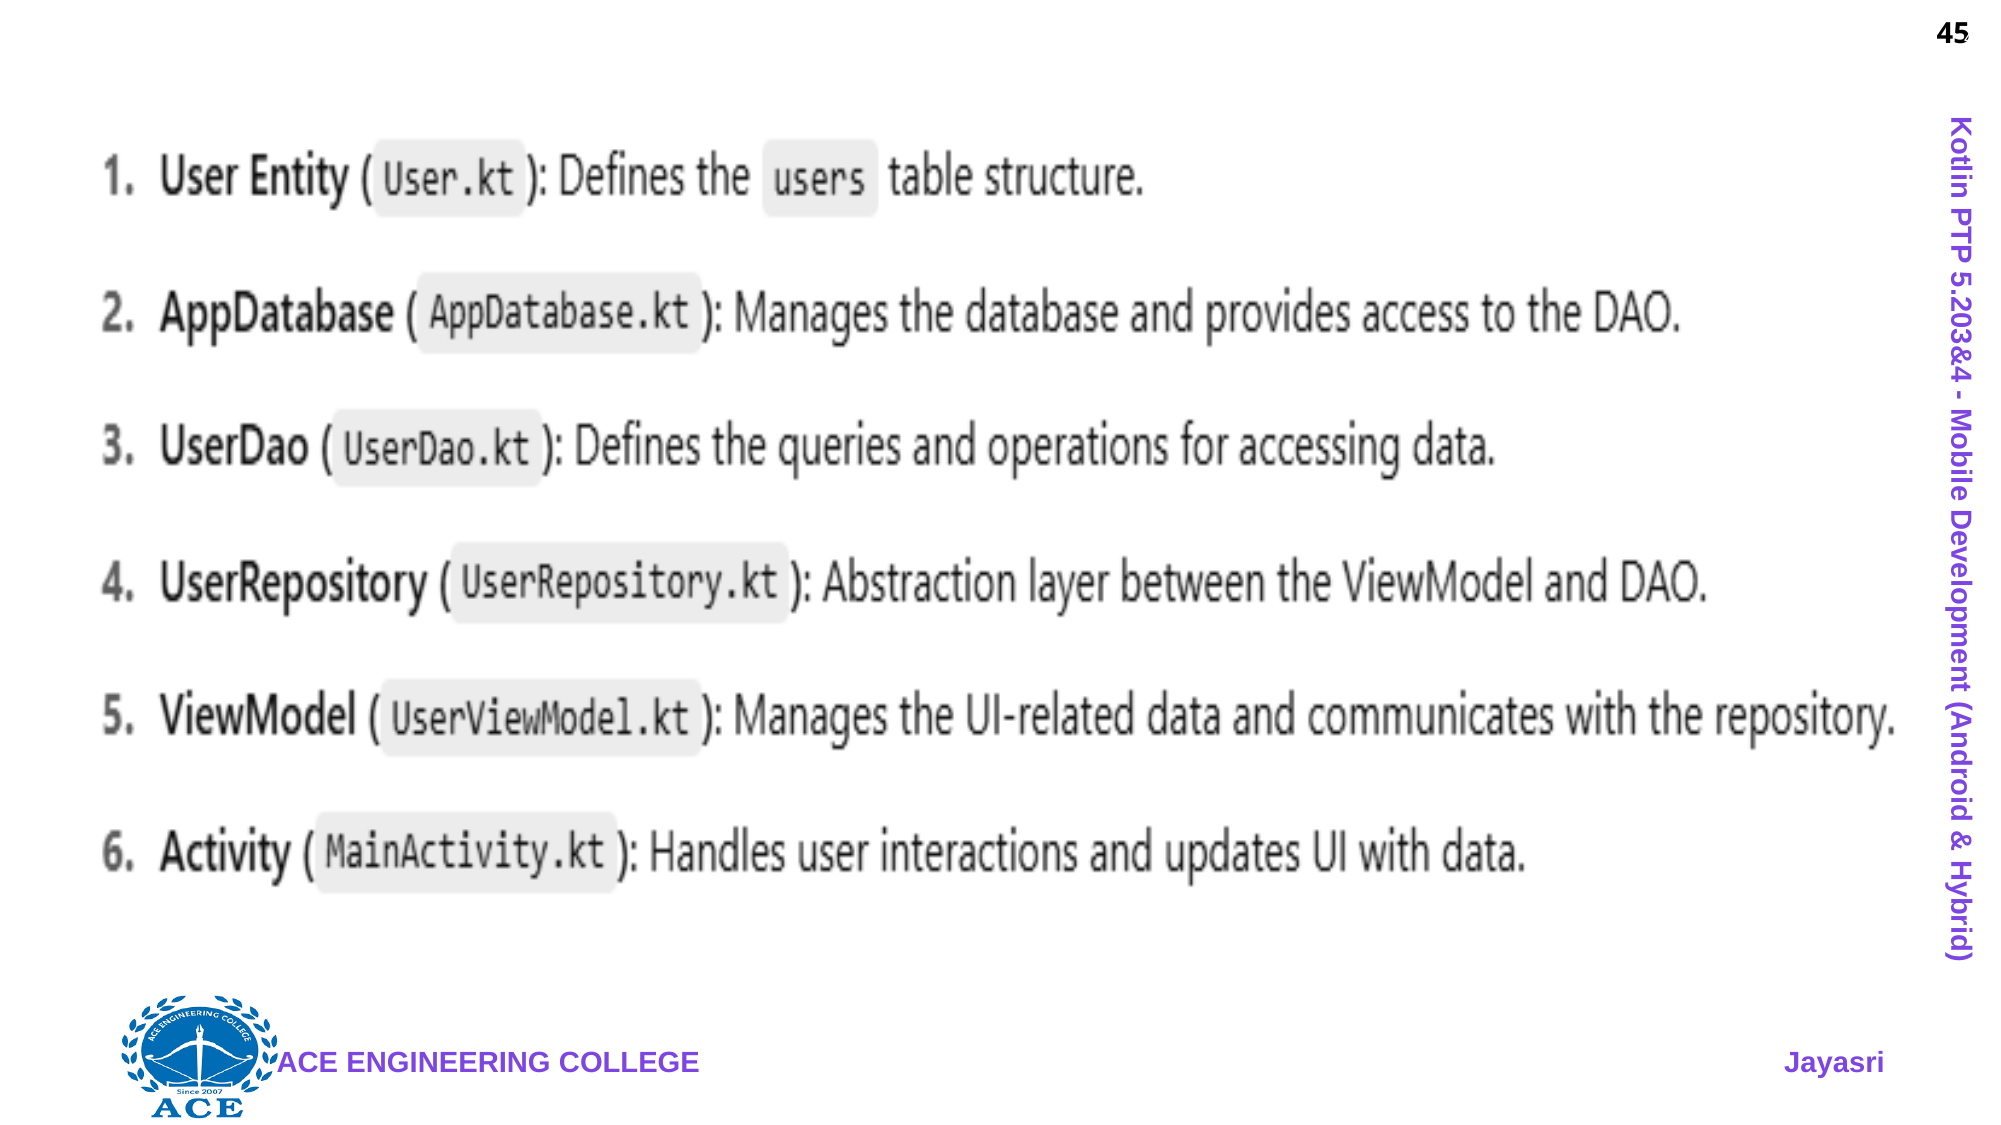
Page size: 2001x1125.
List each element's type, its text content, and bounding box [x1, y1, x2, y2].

picture [84, 100, 1912, 951]
picture [101, 975, 303, 1125]
slide_number 45 [1879, 18, 2000, 49]
